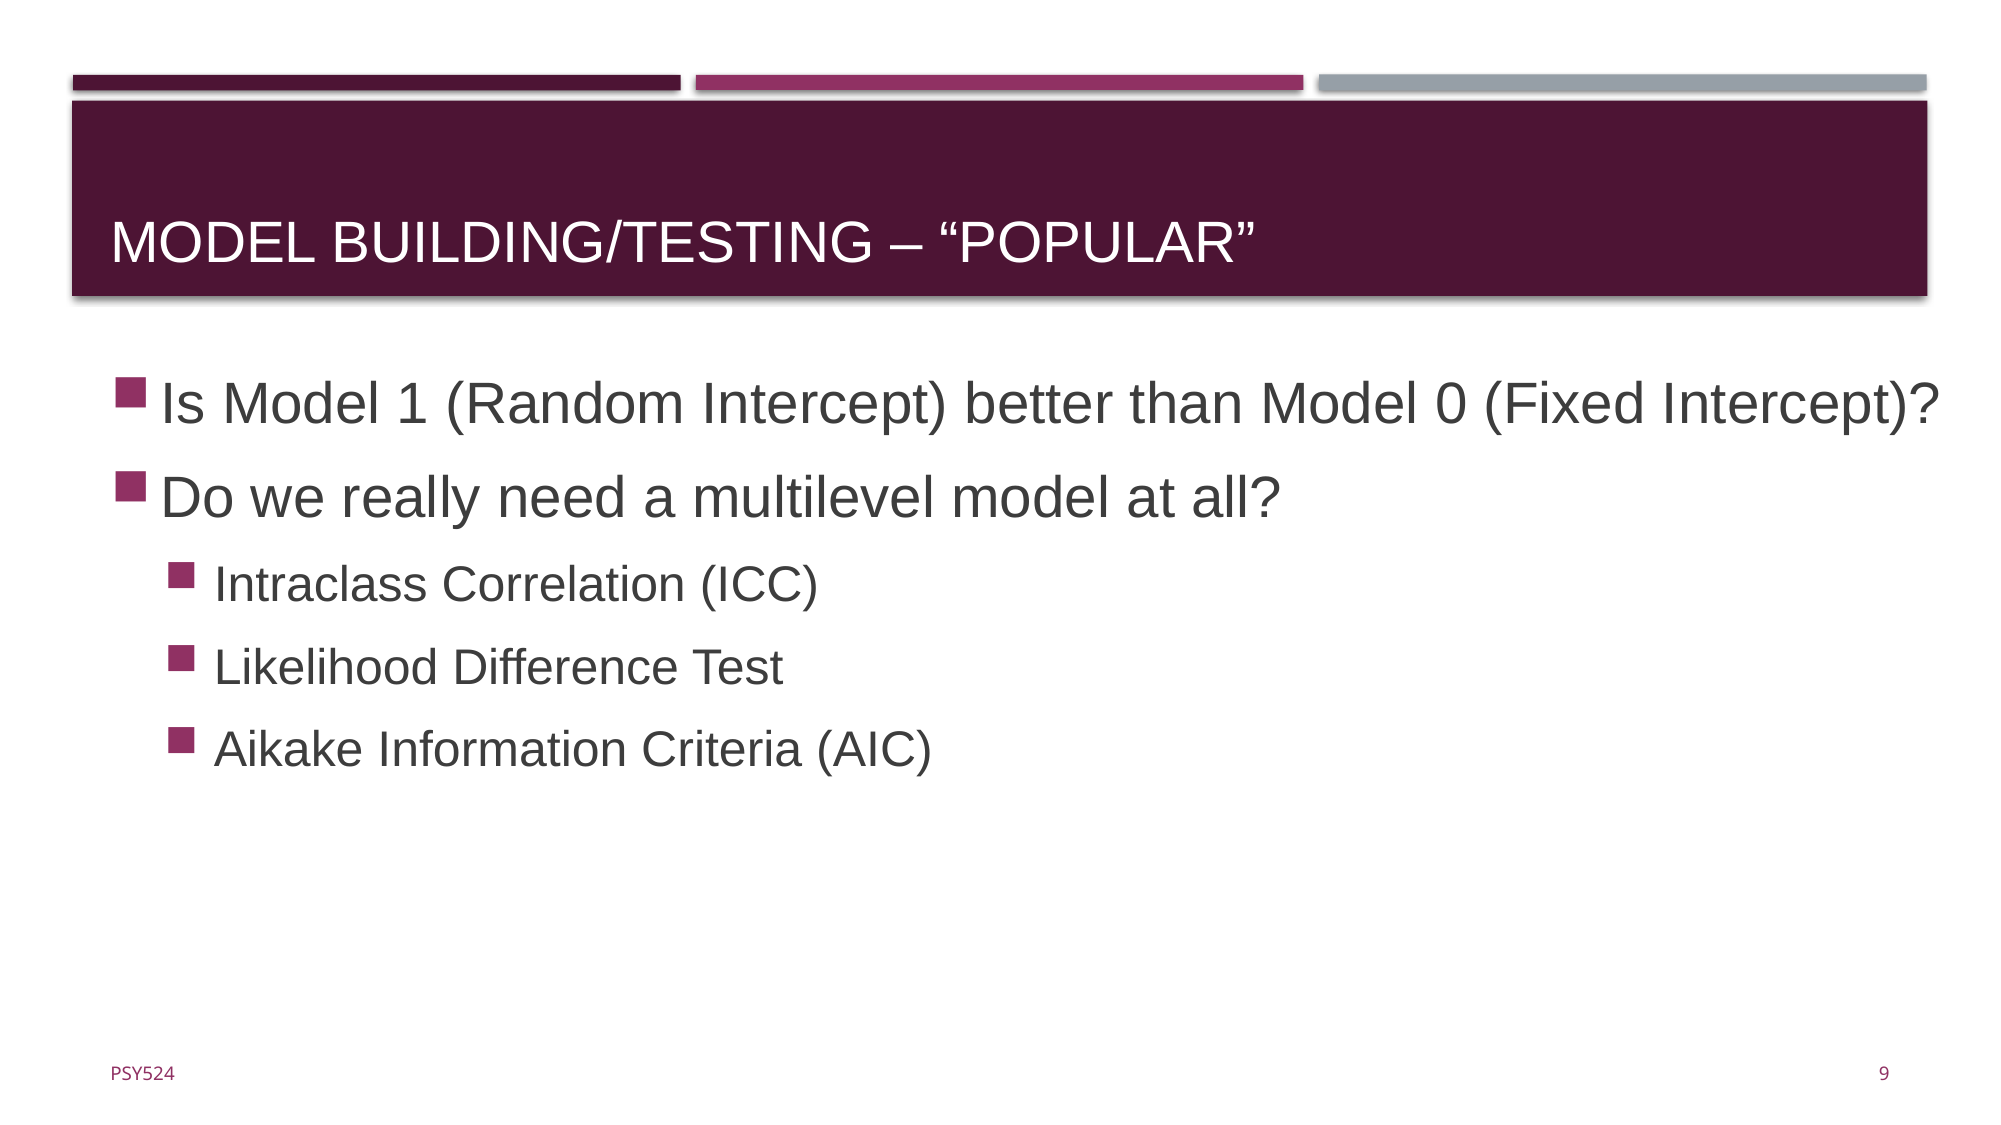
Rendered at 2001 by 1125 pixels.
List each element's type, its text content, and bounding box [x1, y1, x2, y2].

slide_number 9 [1732, 1044, 1905, 1105]
list Is Model 1 (Random Intercept) better than Model 0 (Fixed Intercept)? Do we really need a multilevel model at all? Intraclass Correlation (ICC) Likelihood Difference Test Aikake Information Criteria (AIC) [95, 357, 1979, 1095]
footer Psy524 [95, 1044, 1230, 1105]
title Model building/testing – “popular” [95, 115, 1905, 282]
